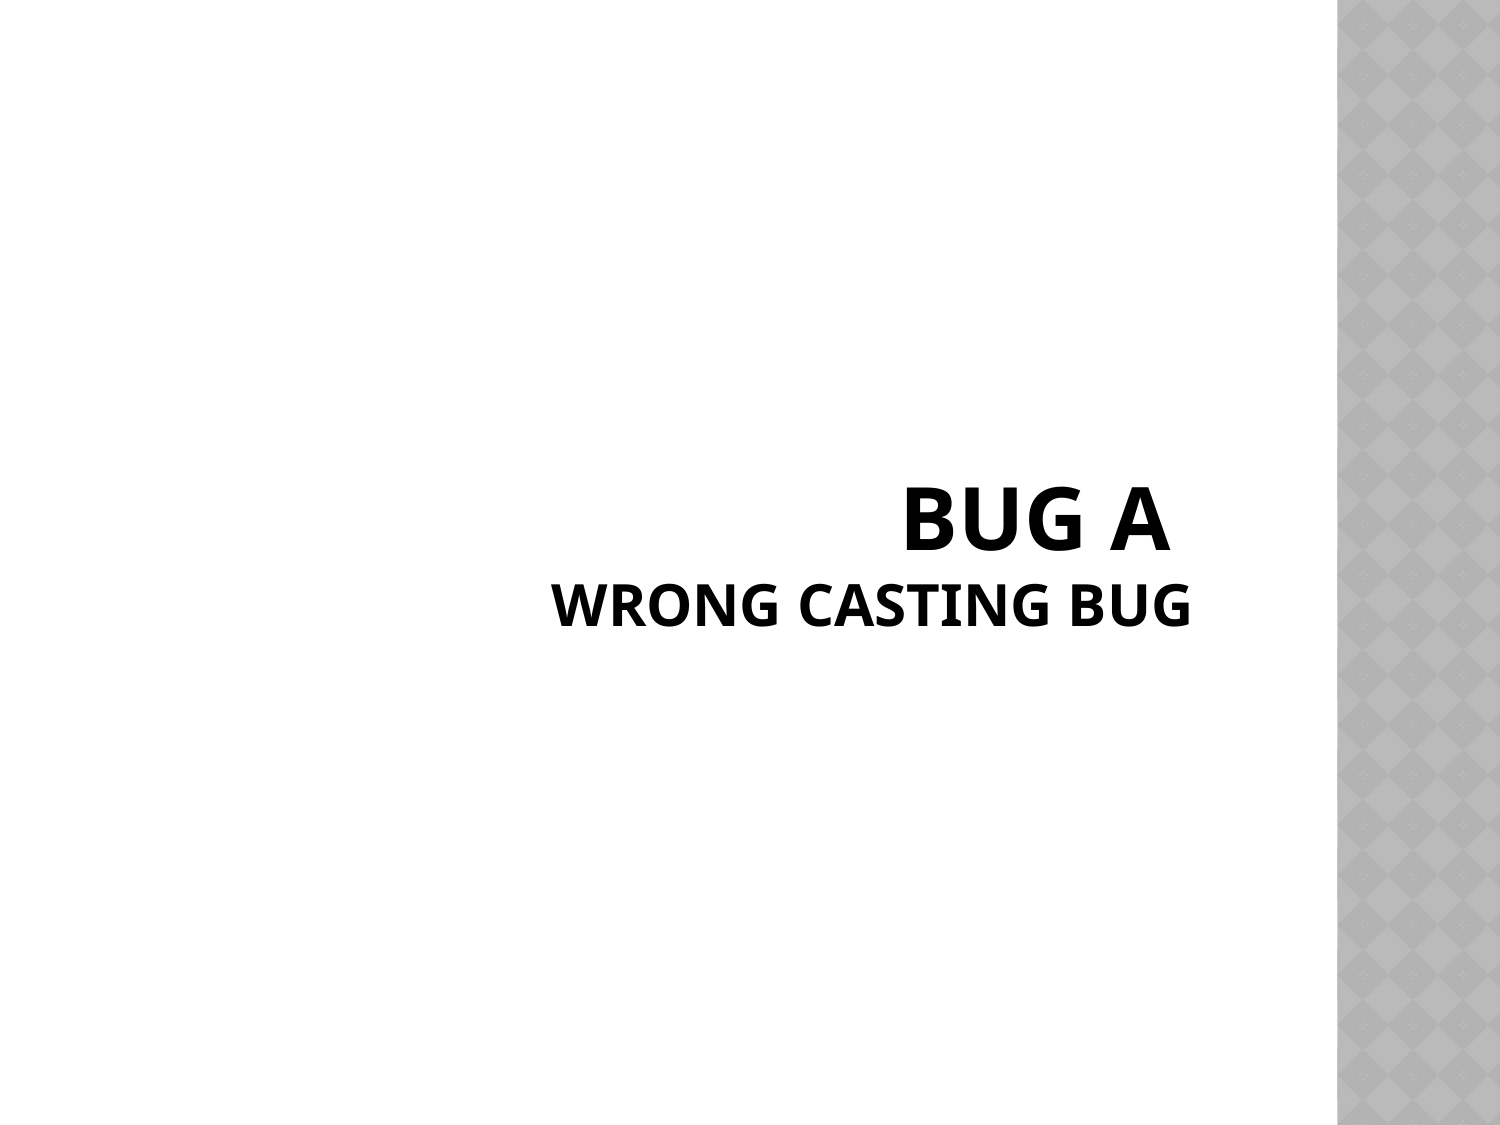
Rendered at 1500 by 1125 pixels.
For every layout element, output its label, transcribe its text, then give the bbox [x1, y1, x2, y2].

title Bug a Wrong Casting Bug [174, 462, 1202, 687]
